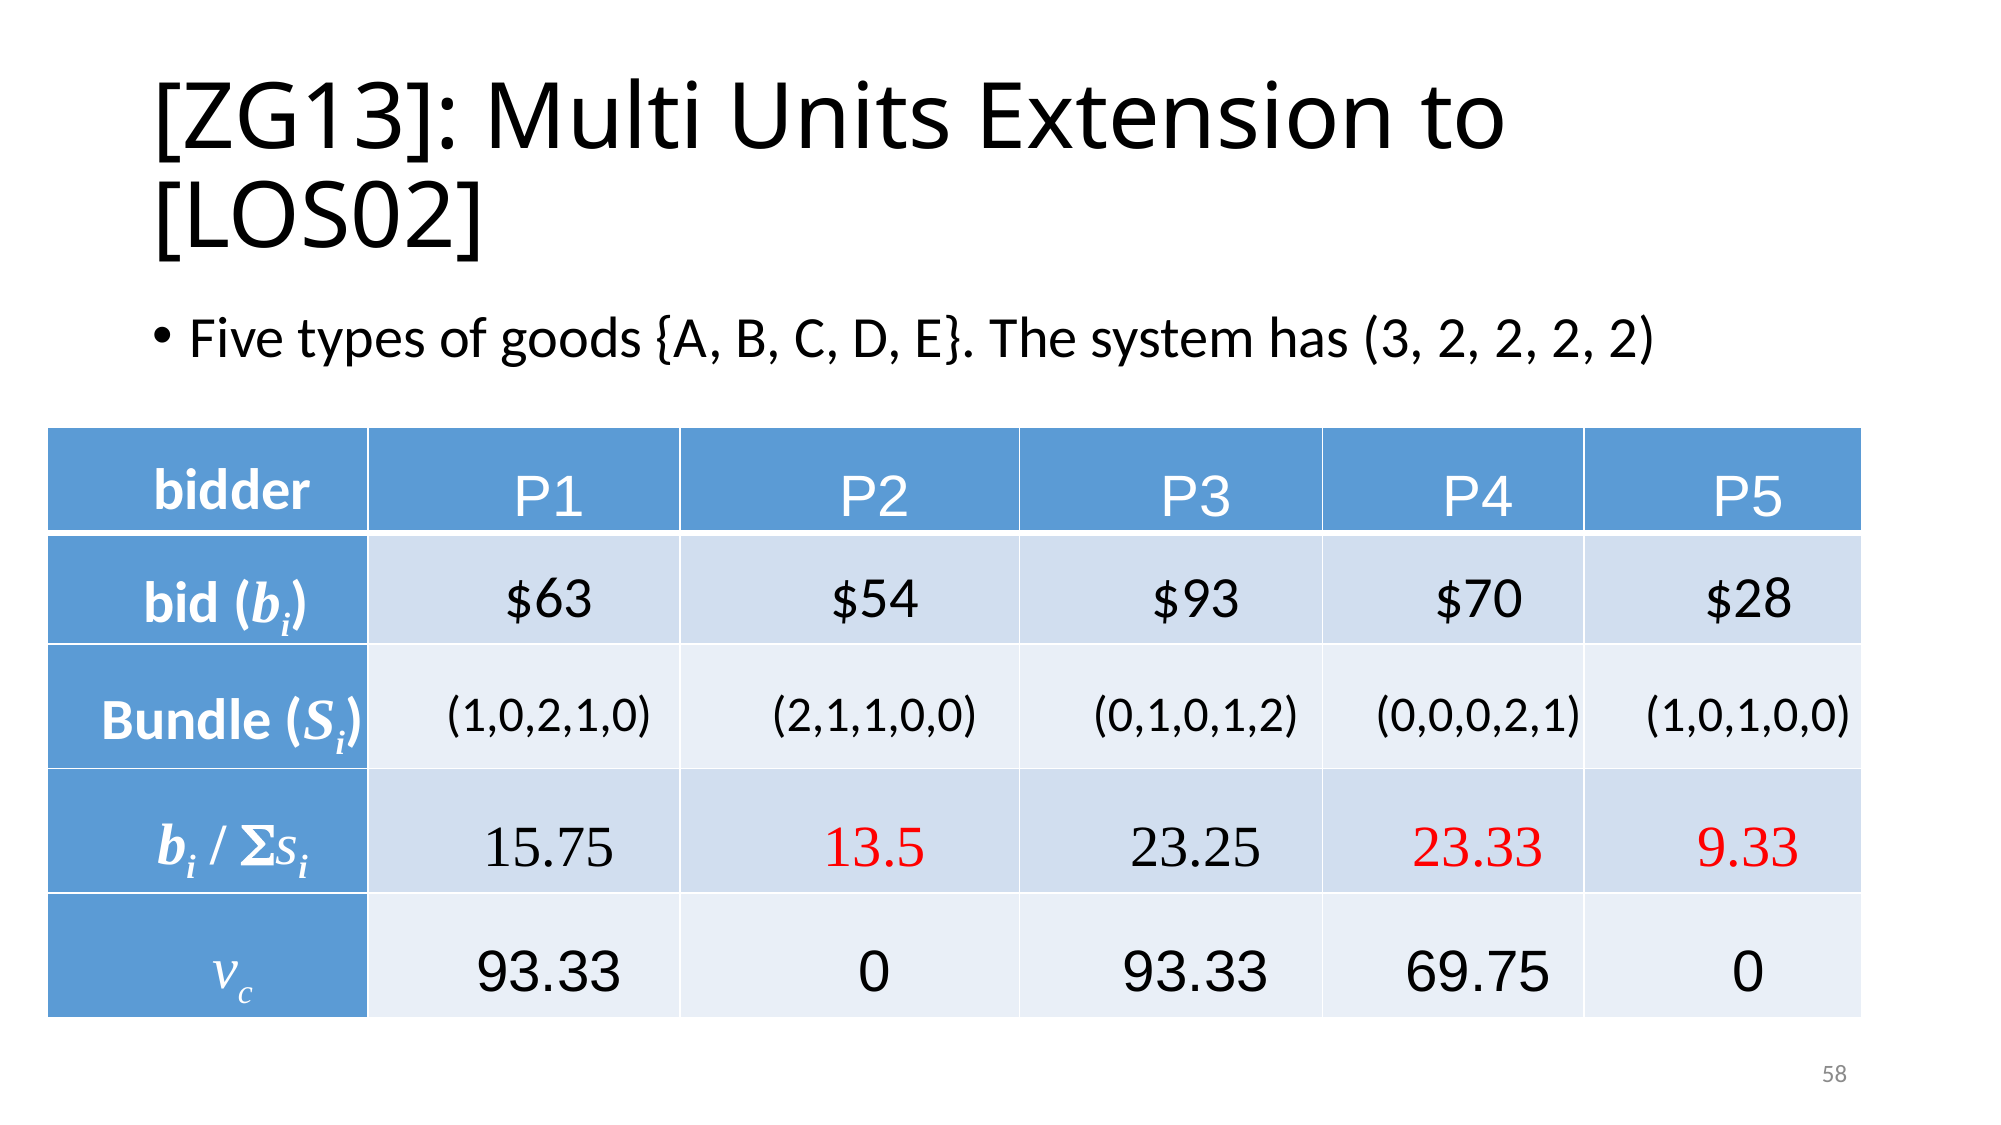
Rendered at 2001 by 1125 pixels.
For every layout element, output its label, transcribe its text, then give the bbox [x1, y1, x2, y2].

table_cell 9.33 [1585, 769, 1861, 892]
table_cell $54 [681, 536, 1019, 643]
table_cell bi / si [48, 769, 367, 892]
table_cell $93 [1020, 536, 1322, 643]
table_cell (0,1,0,1,2) [1020, 645, 1322, 768]
table_cell 0 [681, 894, 1019, 1017]
table_header P1 [369, 428, 679, 530]
table_header P5 [1585, 428, 1861, 530]
table_cell $70 [1323, 536, 1583, 643]
table_cell $63 [369, 536, 679, 643]
table_cell (1,0,2,1,0) [369, 645, 679, 768]
title [ZG13]: Multi Units Extension to [LOS02] [137, 59, 1863, 278]
table_cell 23.25 [1020, 769, 1322, 892]
table_cell 0 [1585, 894, 1861, 1017]
table_cell 93.33 [1020, 894, 1322, 1017]
slide_number 58 [1412, 1042, 1863, 1103]
table_header P3 [1020, 428, 1322, 530]
table_header bidder [48, 428, 367, 530]
table_cell $28 [1585, 536, 1861, 643]
table_cell 13.5 [681, 769, 1019, 892]
table_cell vc [48, 894, 367, 1017]
table_cell 15.75 [369, 769, 679, 892]
table_cell 93.33 [369, 894, 679, 1017]
table_cell (0,0,0,2,1) [1323, 645, 1583, 768]
table_header P2 [681, 428, 1019, 530]
table_cell bid (bi) [48, 536, 367, 643]
table_cell 69.75 [1323, 894, 1583, 1017]
table_header P4 [1323, 428, 1583, 530]
table_cell Bundle (Si) [48, 645, 367, 768]
table_cell (1,0,1,0,0) [1585, 645, 1861, 768]
table_cell (2,1,1,0,0) [681, 645, 1019, 768]
table_cell 23.33 [1323, 769, 1583, 892]
list Five types of goods {A, B, C, D, E}. The system has (3, 2, 2, 2, 2) [137, 299, 1863, 426]
